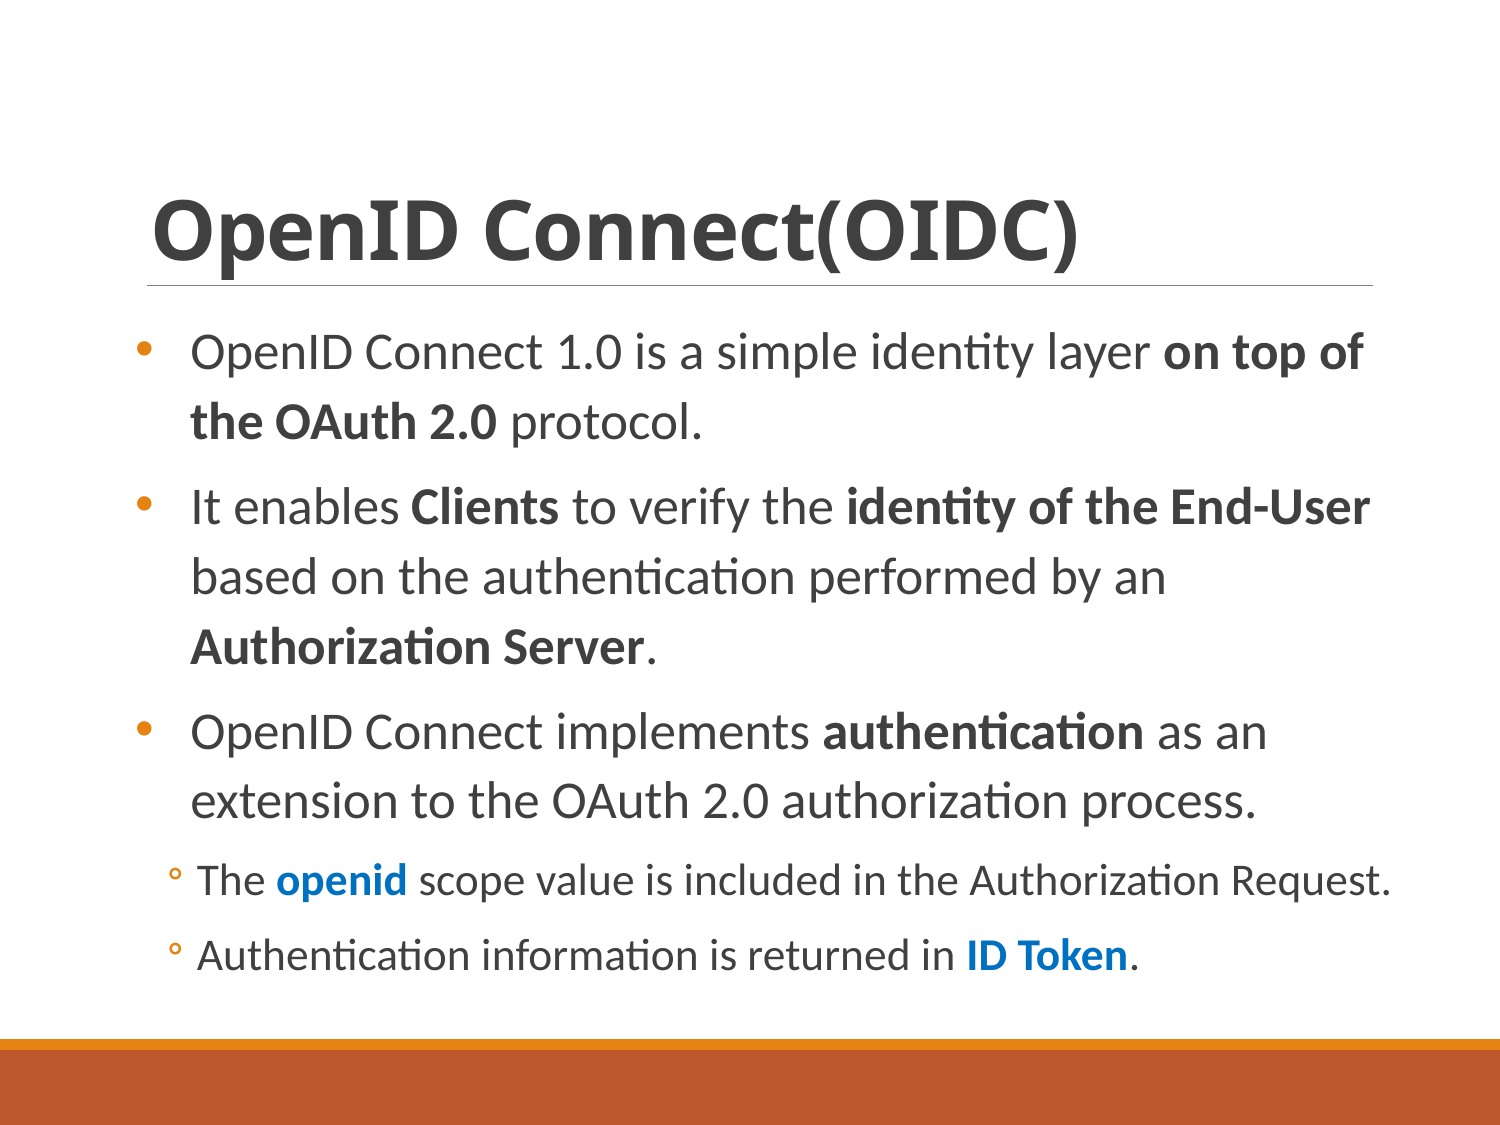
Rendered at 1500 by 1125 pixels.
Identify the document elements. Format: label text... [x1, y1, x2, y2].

list OpenID Connect 1.0 is a simple identity layer on top of the OAuth 2.0 protocol. It enables Clients to verify the identity of the End-User based on the authentication performed by an Authorization Server. OpenID Connect implements authentication as an extension to the OAuth 2.0 authorization process. The openid scope value is included in the Authorization Request. Authentication information is returned in ID Token. [135, 302, 1400, 990]
title OpenID Connect(OIDC) [135, 47, 1373, 285]
